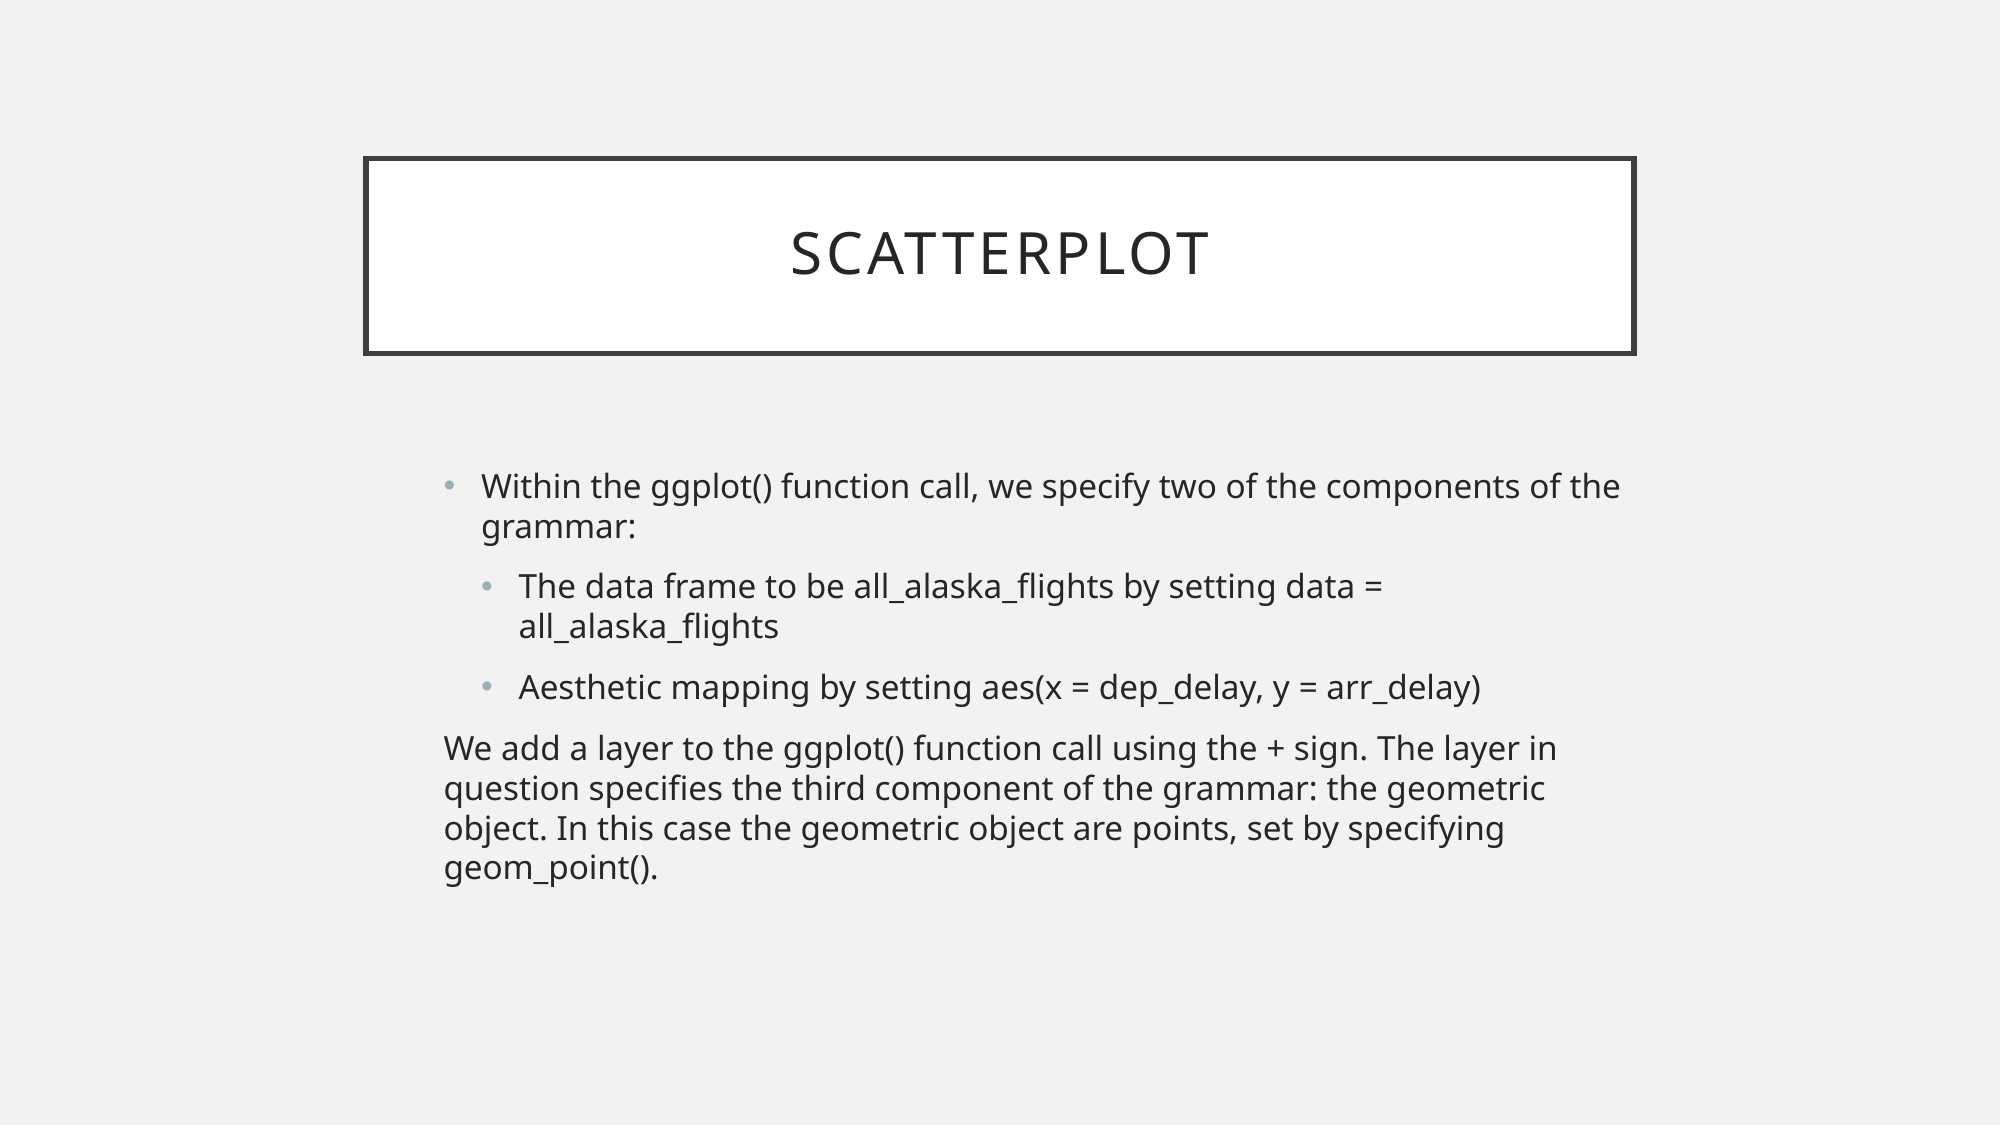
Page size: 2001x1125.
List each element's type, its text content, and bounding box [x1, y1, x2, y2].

text_box Within the ggplot() function call, we specify two of the components of the grammar: The data frame to be all_alaska_flights by setting data = all_alaska_flights Aesthetic mapping by setting aes(x = dep_delay, y = arr_delay) We add a layer to the ggplot() function call using the + sign. The layer in question specifies the third component of the grammar: the geometric object. In this case the geometric object are points, set by specifying geom_point(). [391, 457, 1659, 967]
title scatterplot [363, 156, 1637, 356]
